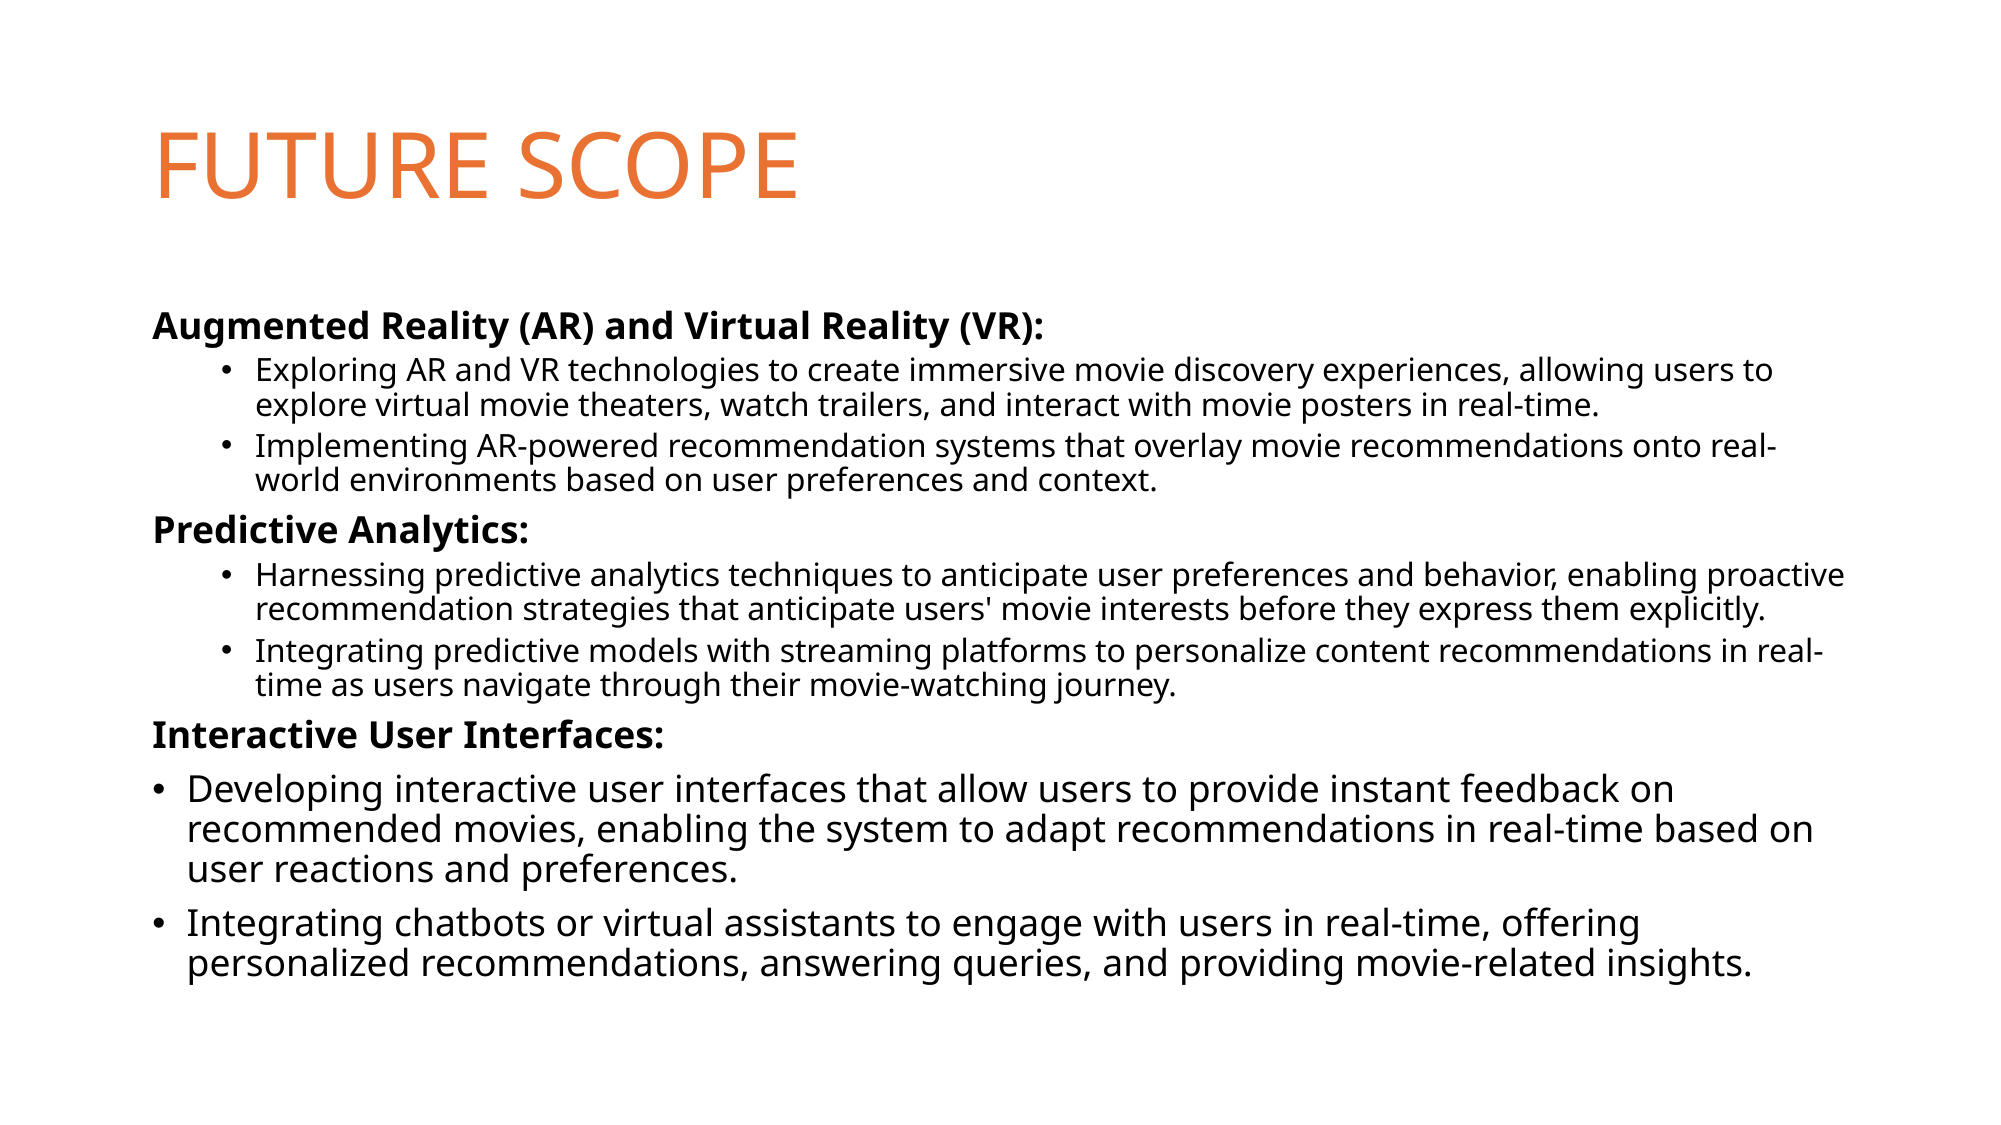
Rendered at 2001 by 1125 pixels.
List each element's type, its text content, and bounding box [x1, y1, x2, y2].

title FUTURE SCOPE [137, 59, 1863, 278]
list Augmented Reality (AR) and Virtual Reality (VR): Exploring AR and VR technologies to create immersive movie discovery experiences, allowing users to explore virtual movie theaters, watch trailers, and interact with movie posters in real-time. Implementing AR-powered recommendation systems that overlay movie recommendations onto real-world environments based on user preferences and context. Predictive Analytics: Harnessing predictive analytics techniques to anticipate user preferences and behavior, enabling proactive recommendation strategies that anticipate users' movie interests before they express them explicitly. Integrating predictive models with streaming platforms to personalize content recommendations in real-time as users navigate through their movie-watching journey. Interactive User Interfaces: Developing interactive user interfaces that allow users to provide instant feedback on recommended movies, enabling the system to adapt recommendations in real-time based on user reactions and preferences. Integrating chatbots or virtual assistants to engage with users in real-time, offering personalized recommendations, answering queries, and providing movie-related insights. [137, 299, 1863, 1014]
